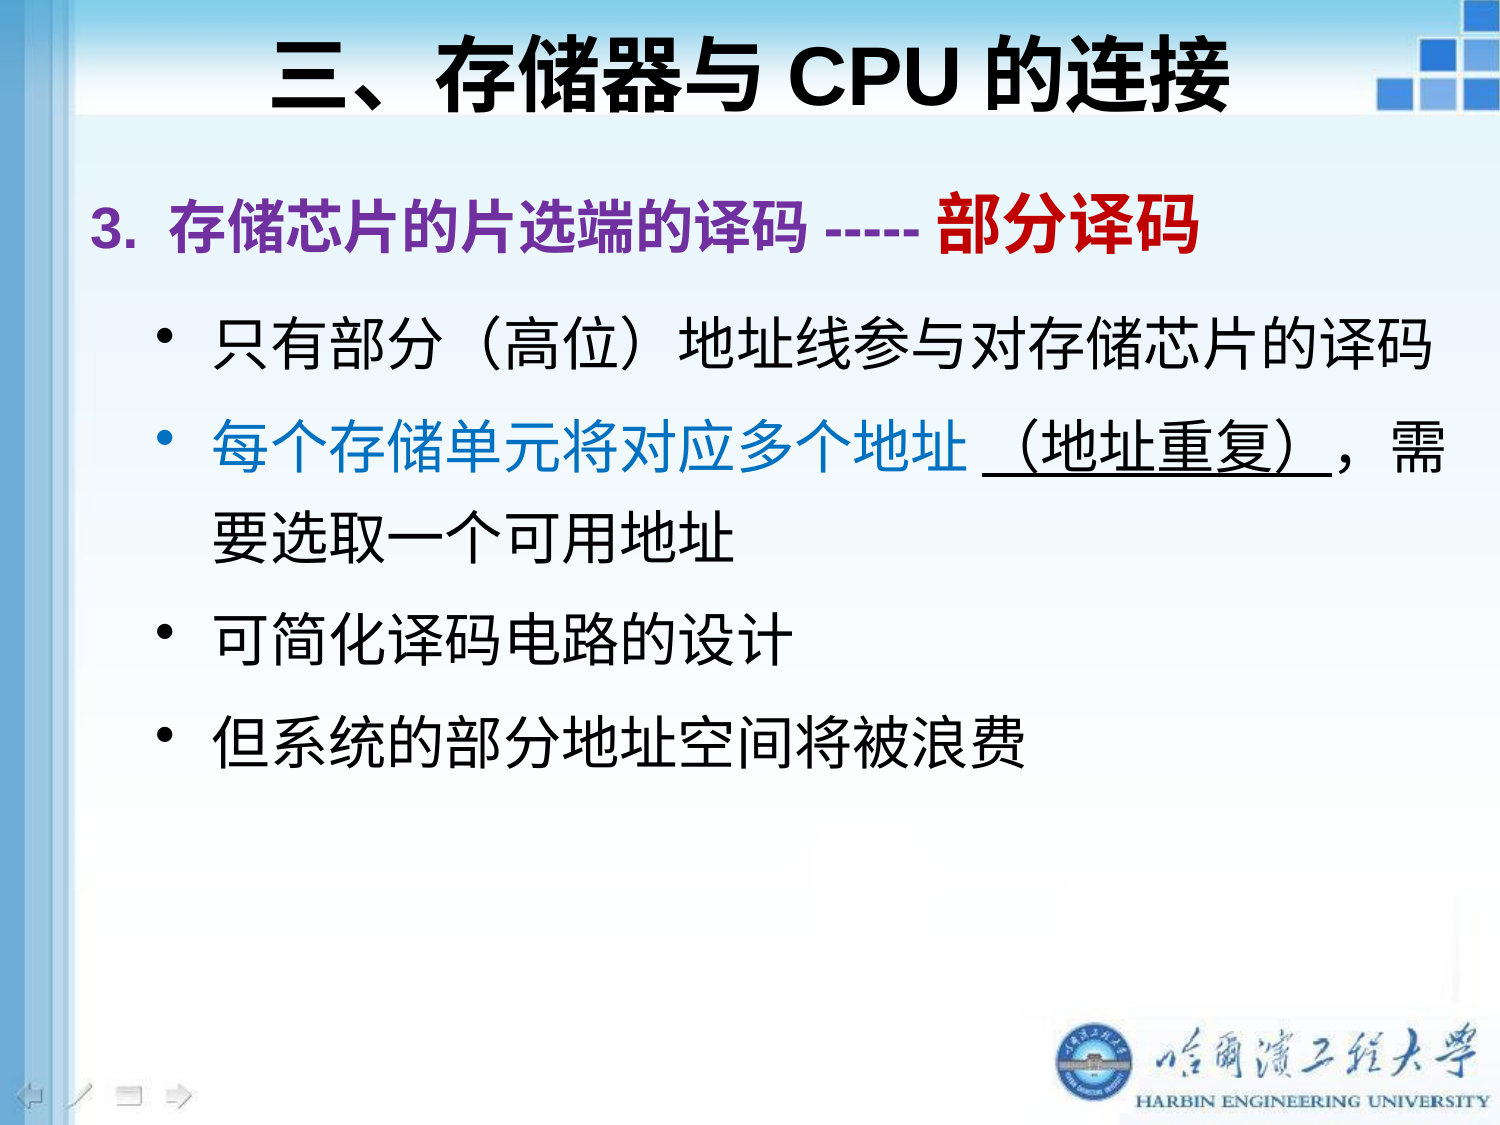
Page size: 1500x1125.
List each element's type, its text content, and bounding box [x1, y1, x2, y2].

text_box 三、存储器与CPU的连接 [74, 0, 1425, 145]
text_box 3. 存储芯片的片选端的译码-----部分译码 [74, 134, 1471, 245]
list 只有部分（高位）地址线参与对存储芯片的译码 每个存储单元将对应多个地址 （地址重复），需要选取一个可用地址 可简化译码电路的设计 但系统的部分地址空间将被浪费 [140, 278, 1471, 873]
picture [0, 0, 1500, 1125]
